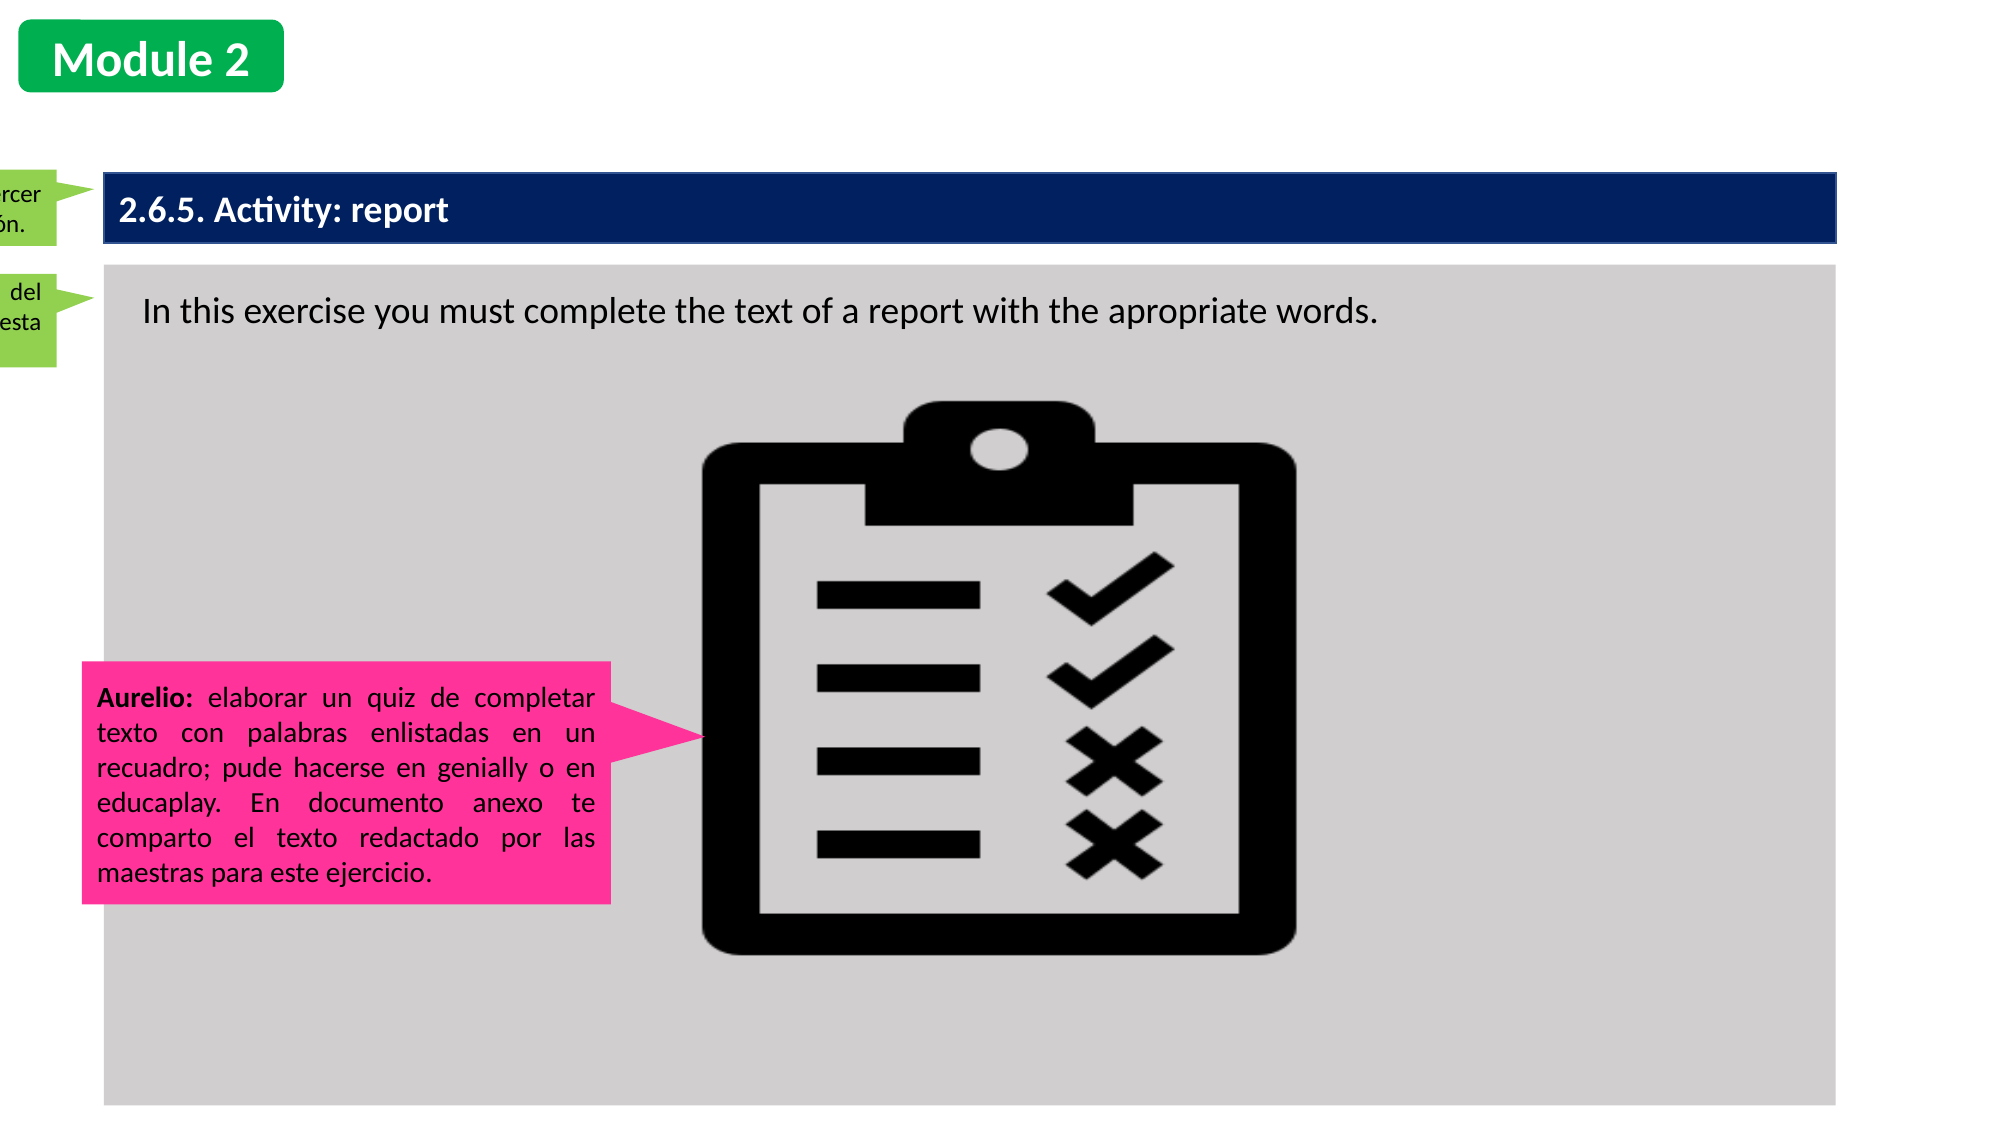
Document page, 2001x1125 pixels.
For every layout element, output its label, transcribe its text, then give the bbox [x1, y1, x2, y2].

text_box Module 2 [17, 18, 285, 94]
picture [540, 346, 1460, 1011]
text_box In this exercise you must complete the text of a report with the apropriate words. [127, 278, 1805, 339]
text_box Aurelio: elaborar un quiz de completar texto con palabras enlistadas en un recuadro; pude hacerse en genially o en educaplay. En documento anexo te comparto el texto redactado por las maestras para este ejercicio. [80, 660, 540, 906]
text_box [103, 264, 1837, 1106]
text_box 2.6.5. Activity: report [103, 172, 1837, 244]
text_box Renato: título del tercer apartado de esta sección. [0, 168, 95, 247]
text_box Renato: contenido del tercer apartado de esta sección. [0, 272, 98, 369]
